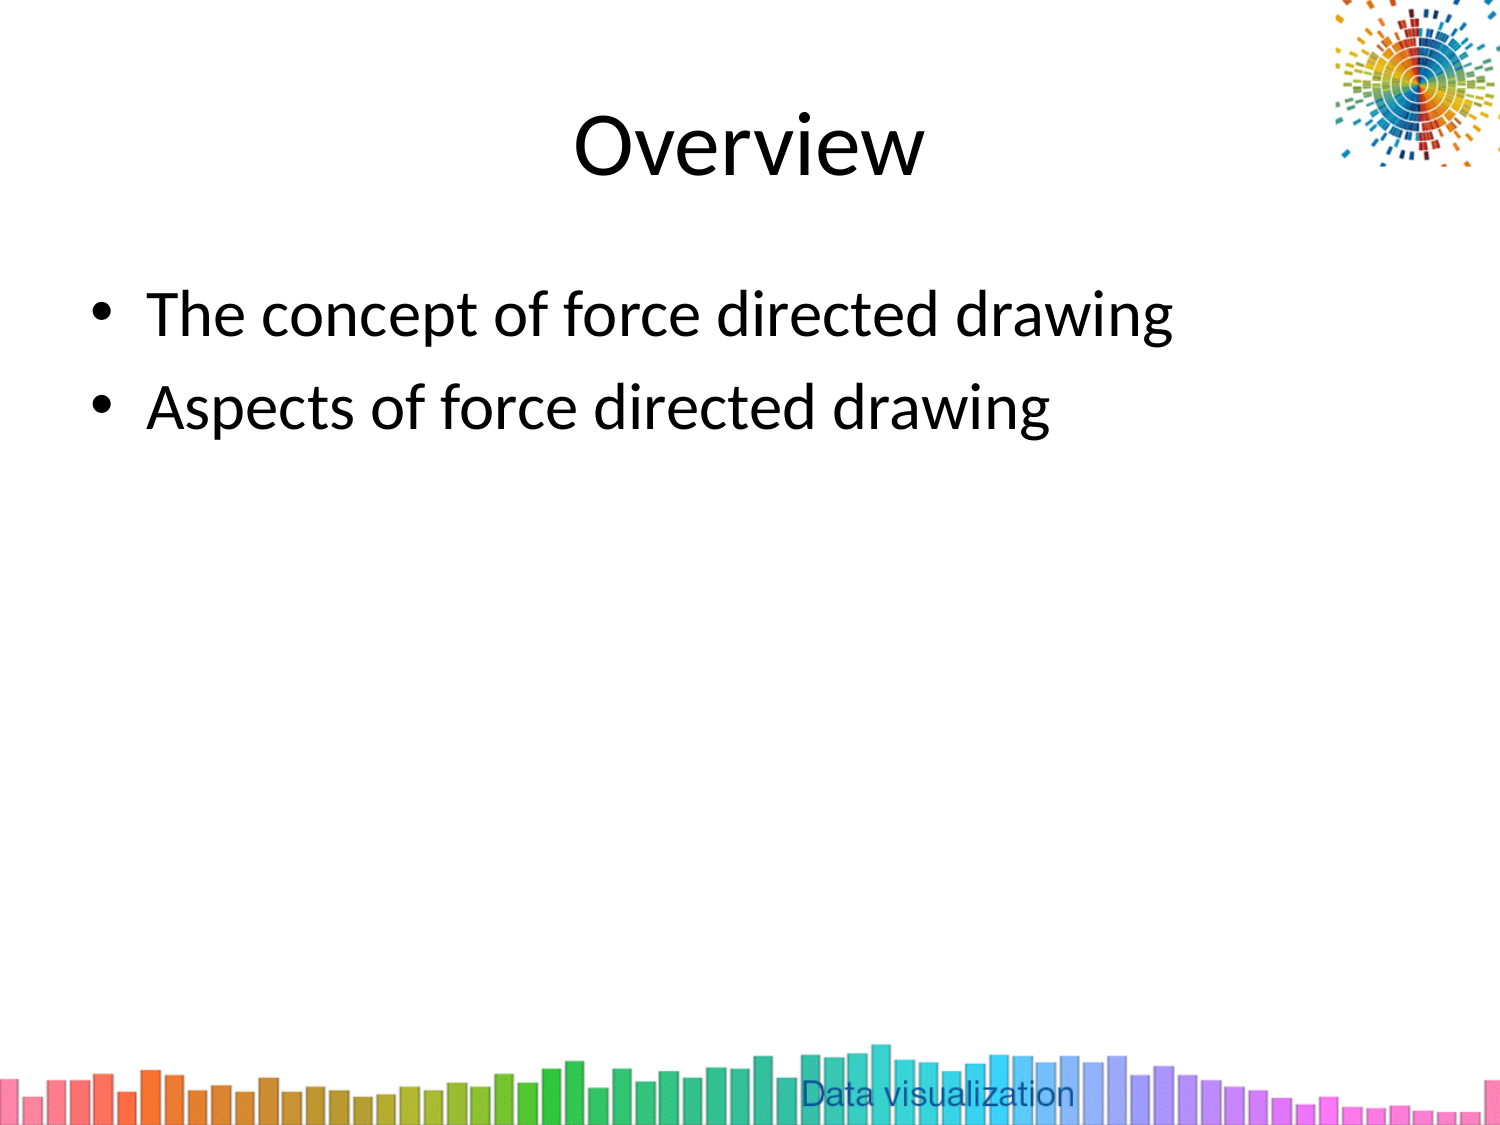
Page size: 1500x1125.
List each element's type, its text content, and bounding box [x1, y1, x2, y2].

list The concept of force directed drawing Aspects of force directed drawing [75, 262, 1425, 1005]
picture [0, 0, 1500, 1125]
title Overview [75, 45, 1425, 233]
